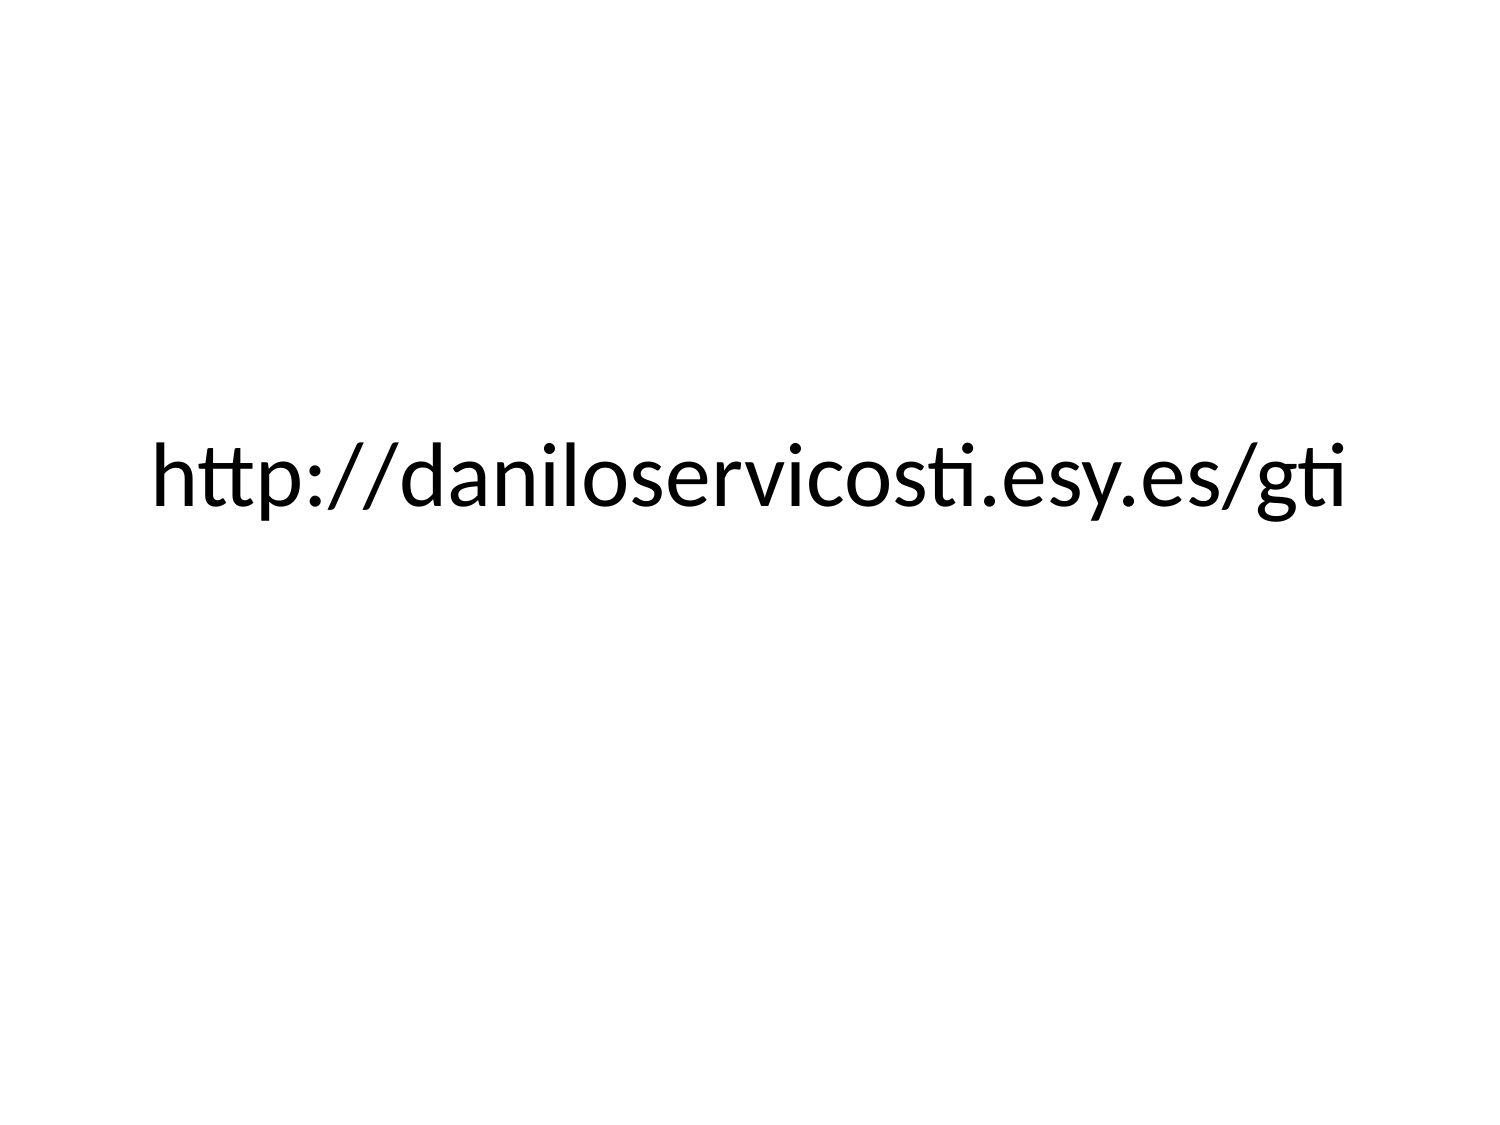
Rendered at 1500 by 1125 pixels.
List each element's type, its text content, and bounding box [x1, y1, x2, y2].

title http://daniloservicosti.esy.es/gti [112, 349, 1388, 591]
